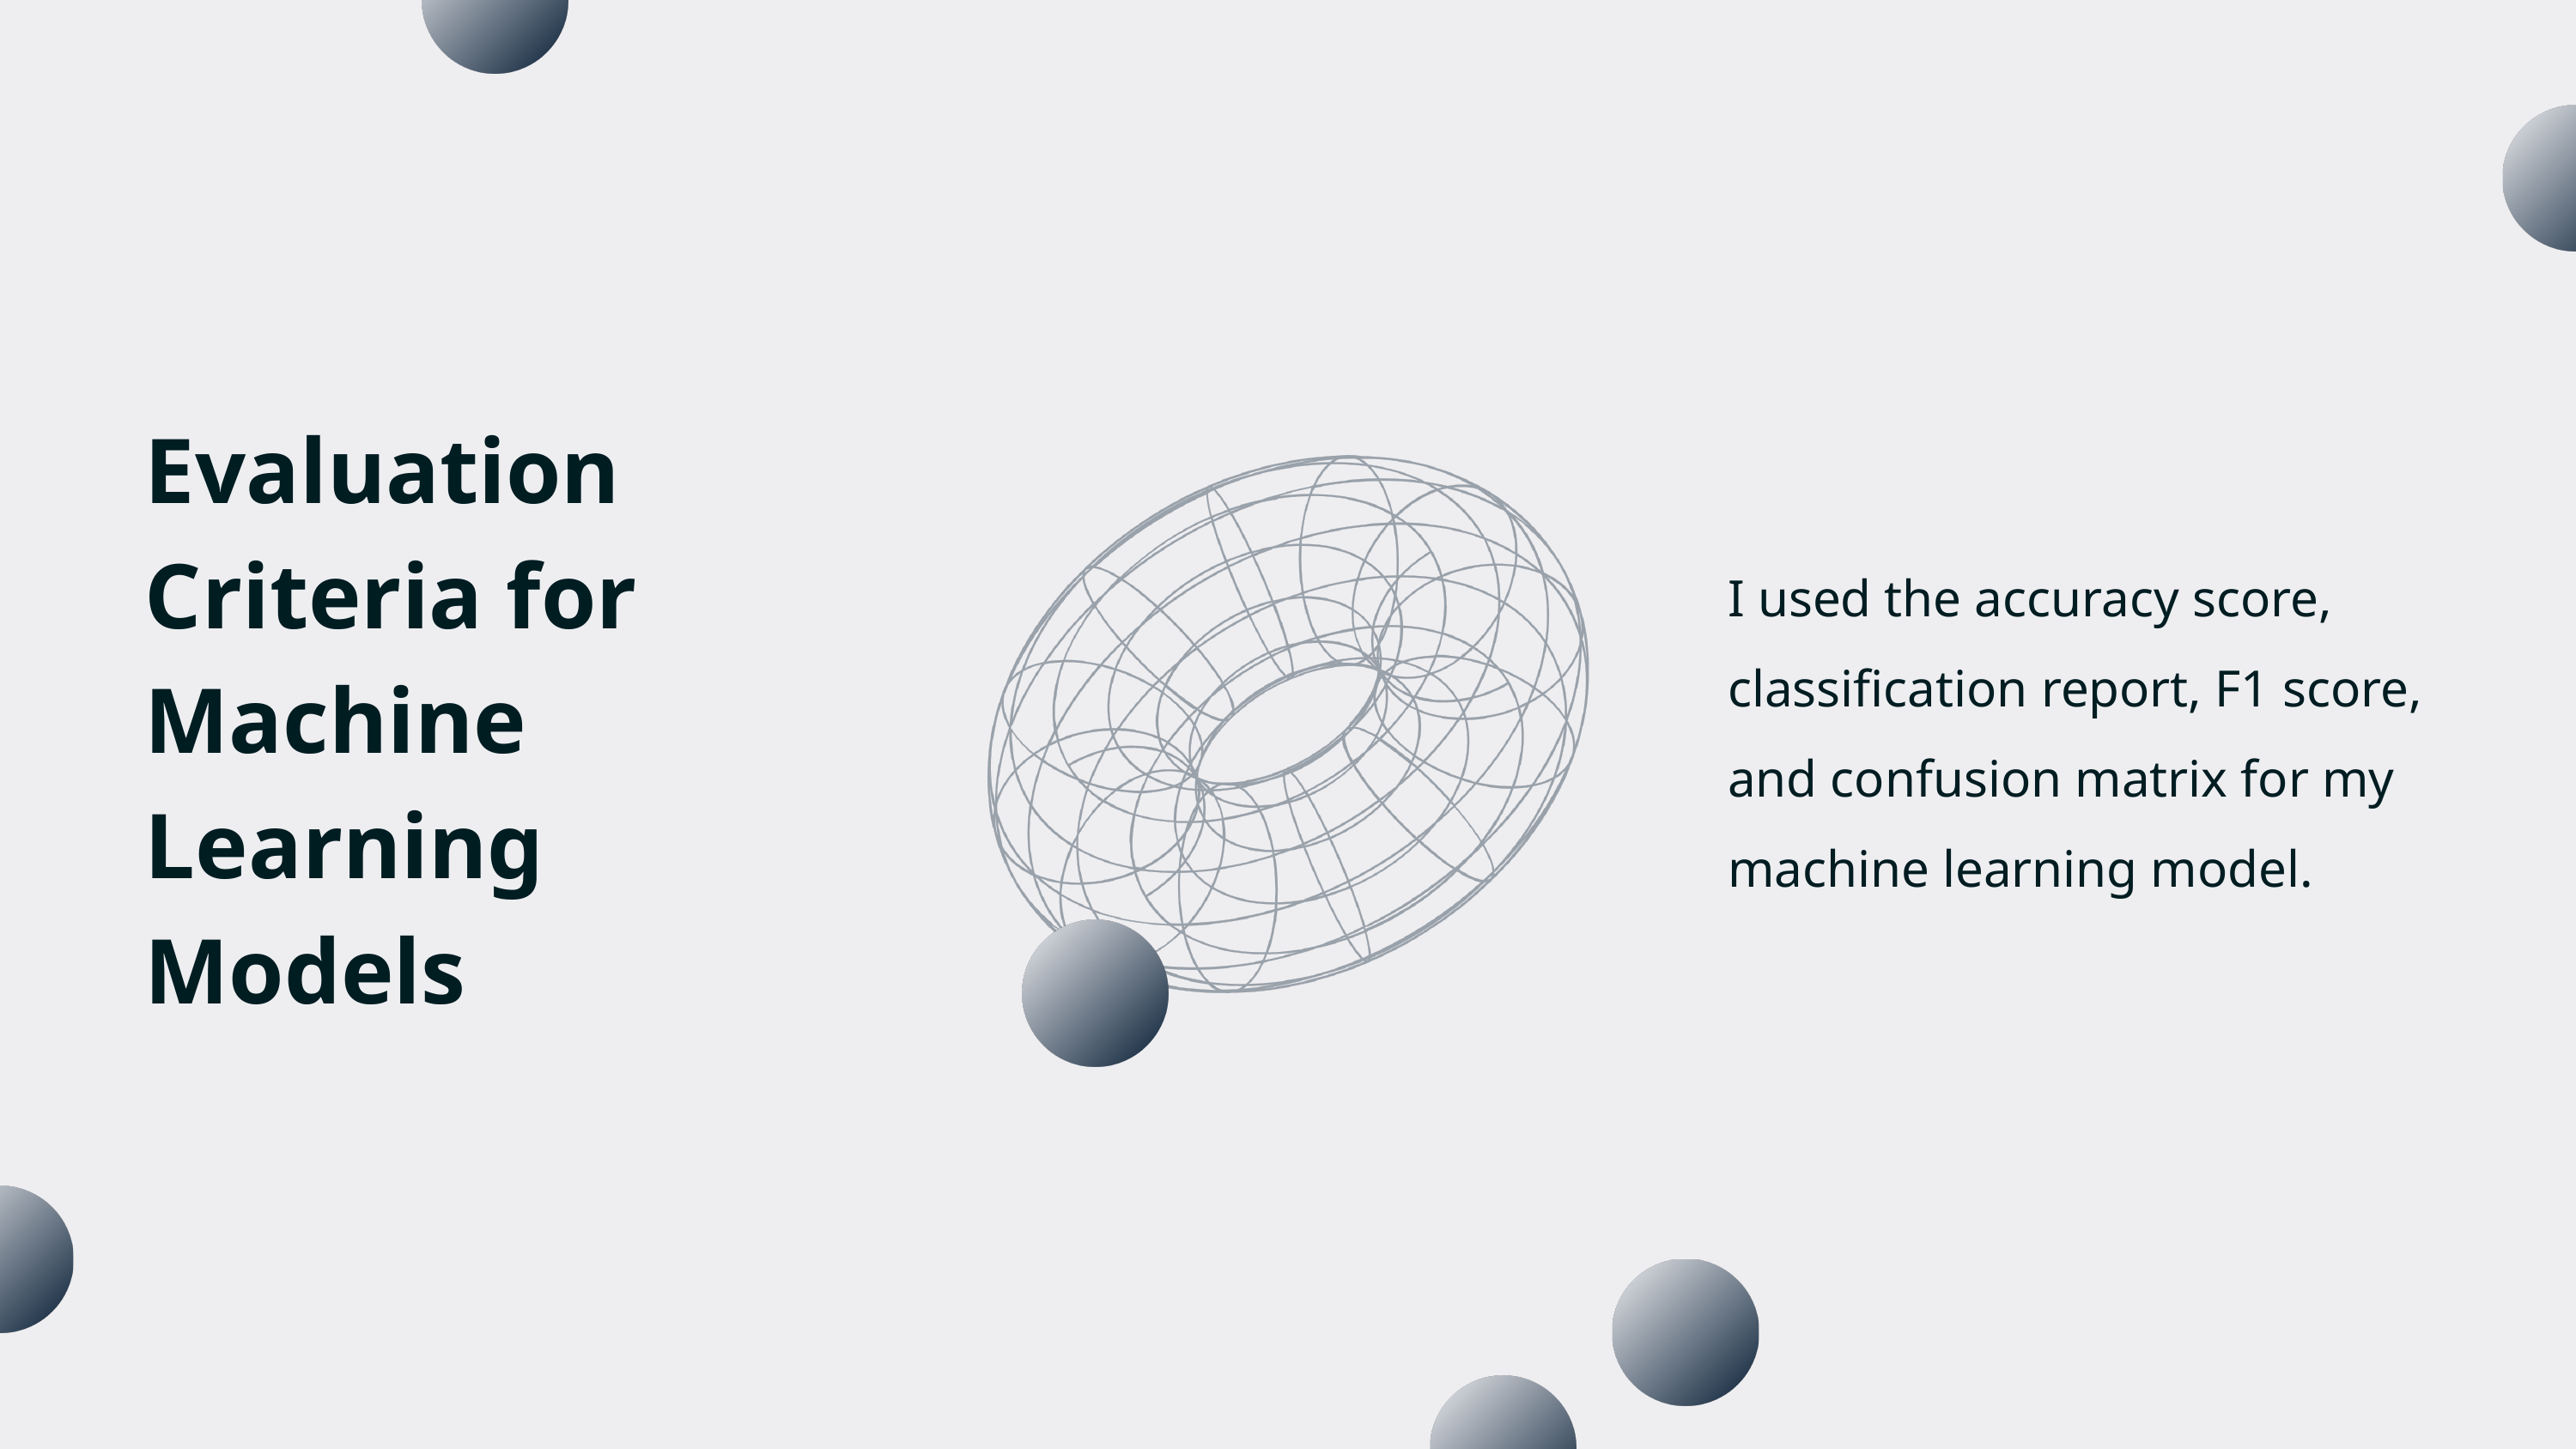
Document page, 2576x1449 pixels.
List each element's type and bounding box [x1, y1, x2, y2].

text_box [1430, 1376, 1577, 1449]
text_box [73, 42, 2503, 1376]
text_box [2503, 105, 2576, 252]
text_box [0, 1185, 73, 1333]
text_box [1612, 1376, 1759, 1406]
text_box [422, 0, 568, 42]
